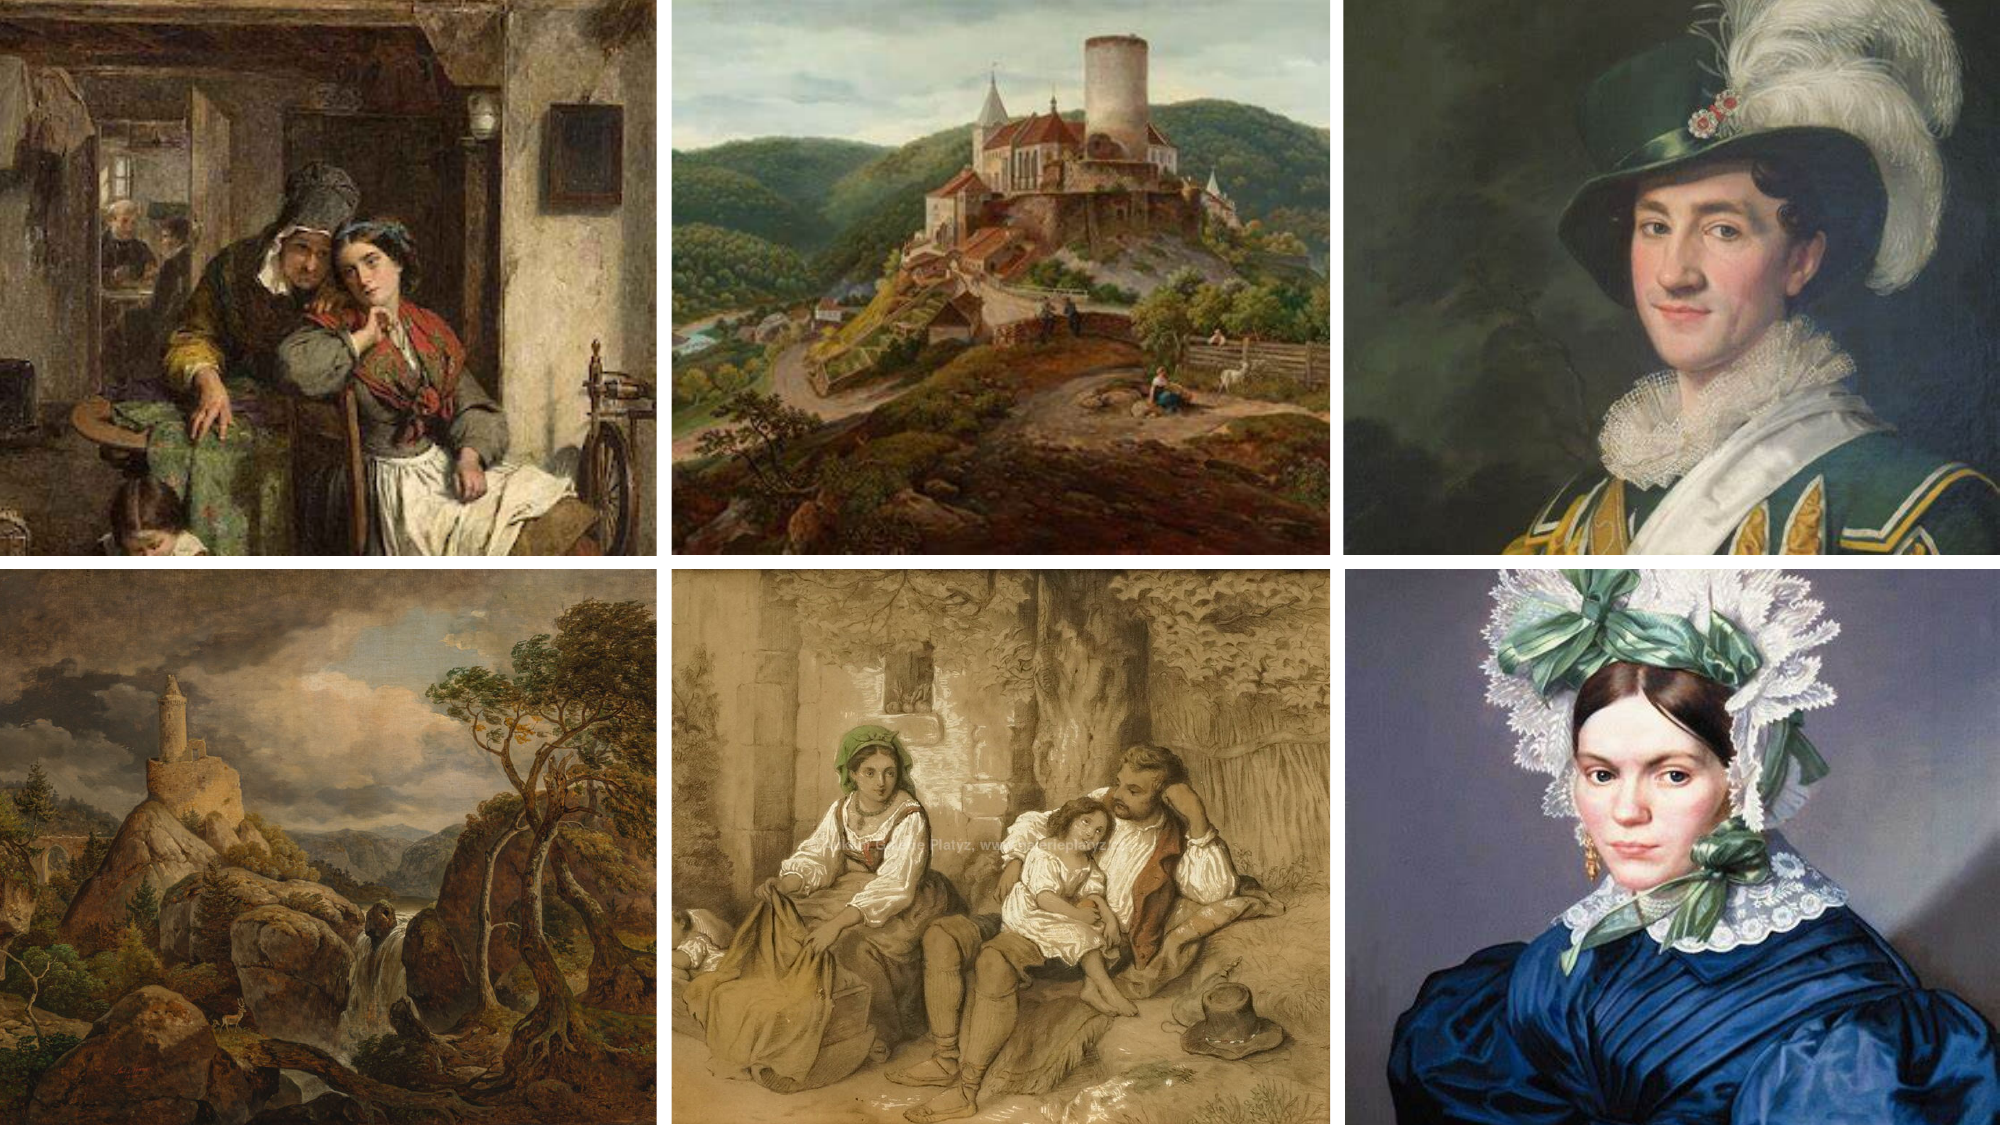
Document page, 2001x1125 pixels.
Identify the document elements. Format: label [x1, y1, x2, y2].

picture [671, 0, 1331, 555]
picture [1345, 568, 2000, 1125]
picture [1343, 0, 2000, 555]
text_box [0, 0, 2000, 1125]
picture [0, 568, 657, 1125]
picture [0, 0, 657, 556]
picture [671, 568, 1331, 1124]
